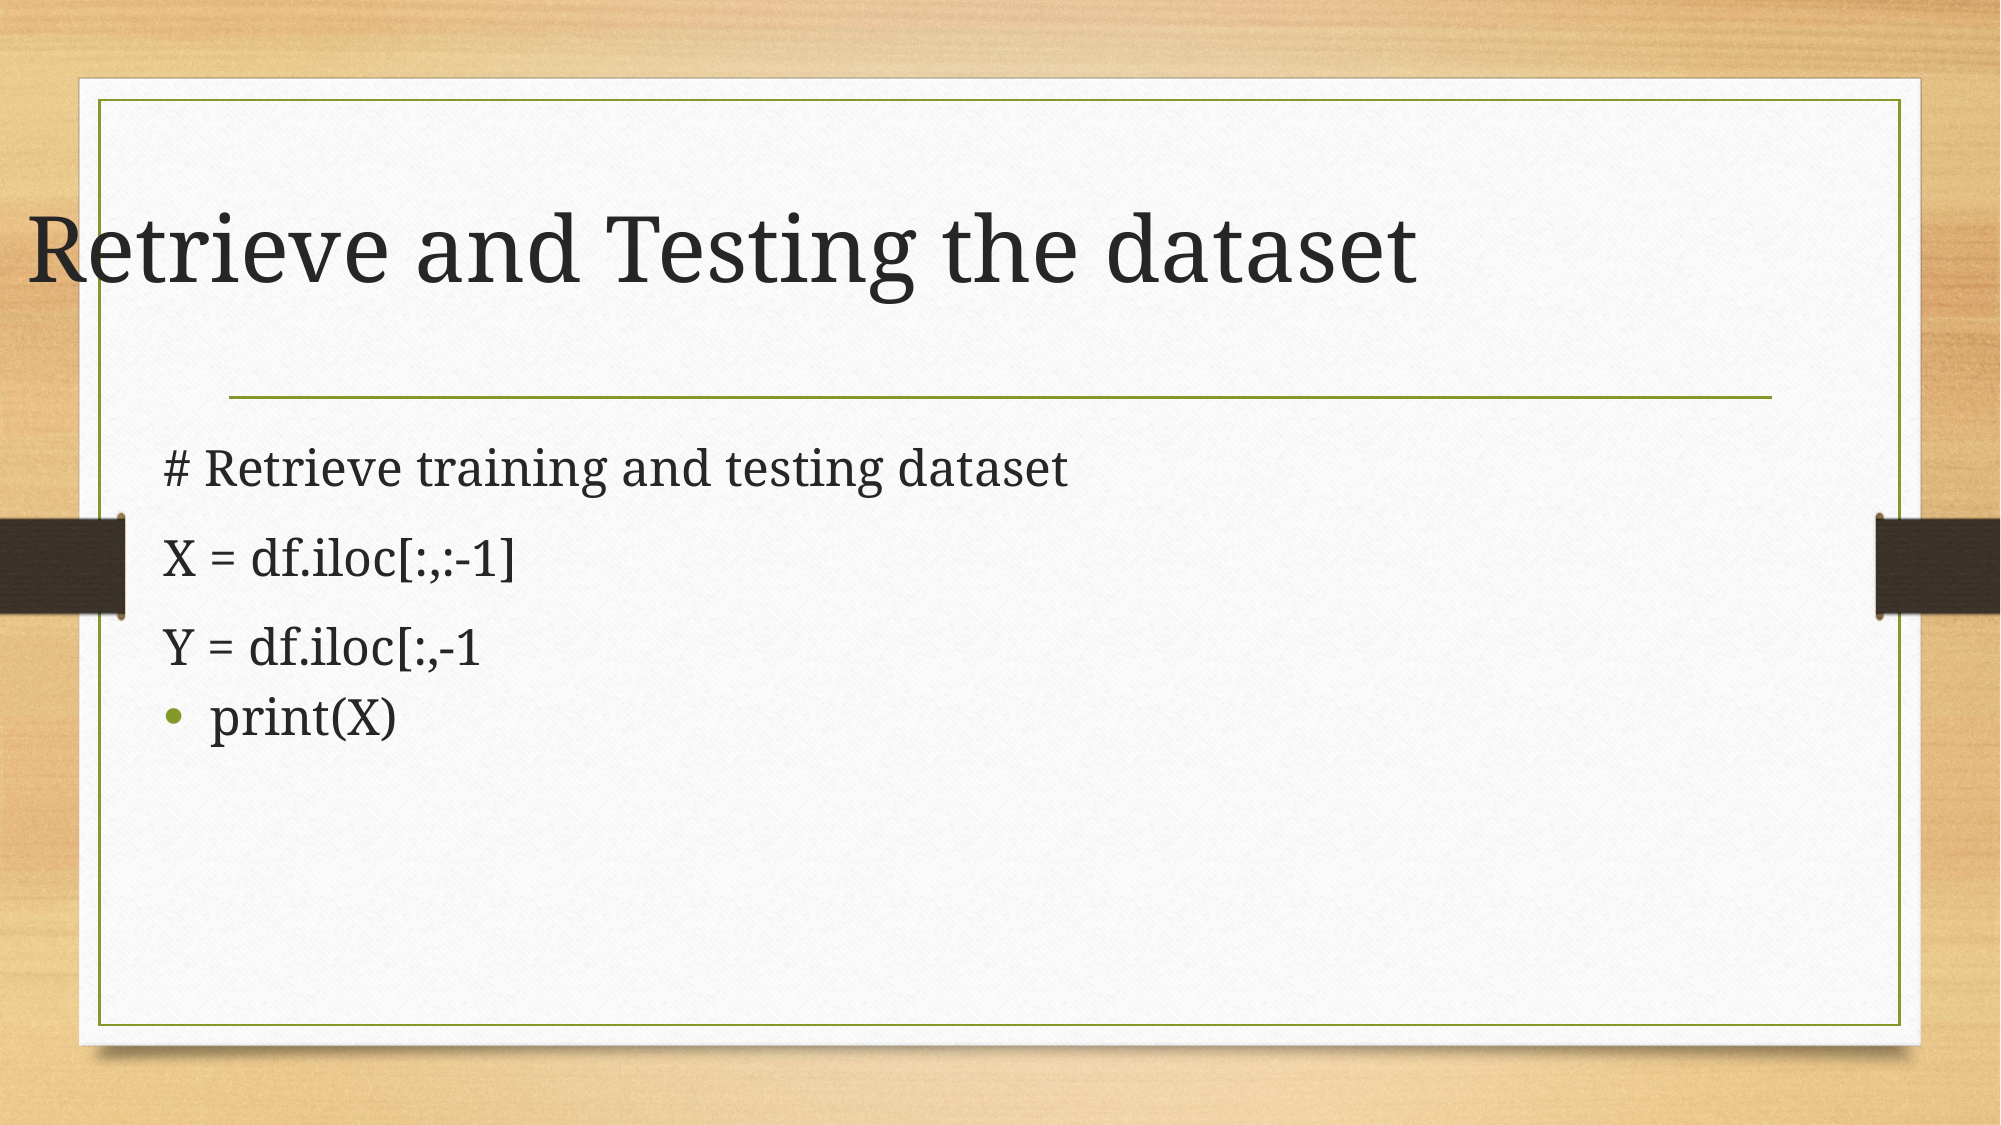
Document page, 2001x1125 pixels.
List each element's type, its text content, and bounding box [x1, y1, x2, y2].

list # Retrieve training and testing dataset X = df.iloc[:,:-1] Y = df.iloc[:,-1 print(X) [148, 429, 1765, 1125]
title Retrieve and Testing the dataset [0, 138, 1523, 353]
picture [0, 0, 2001, 1125]
